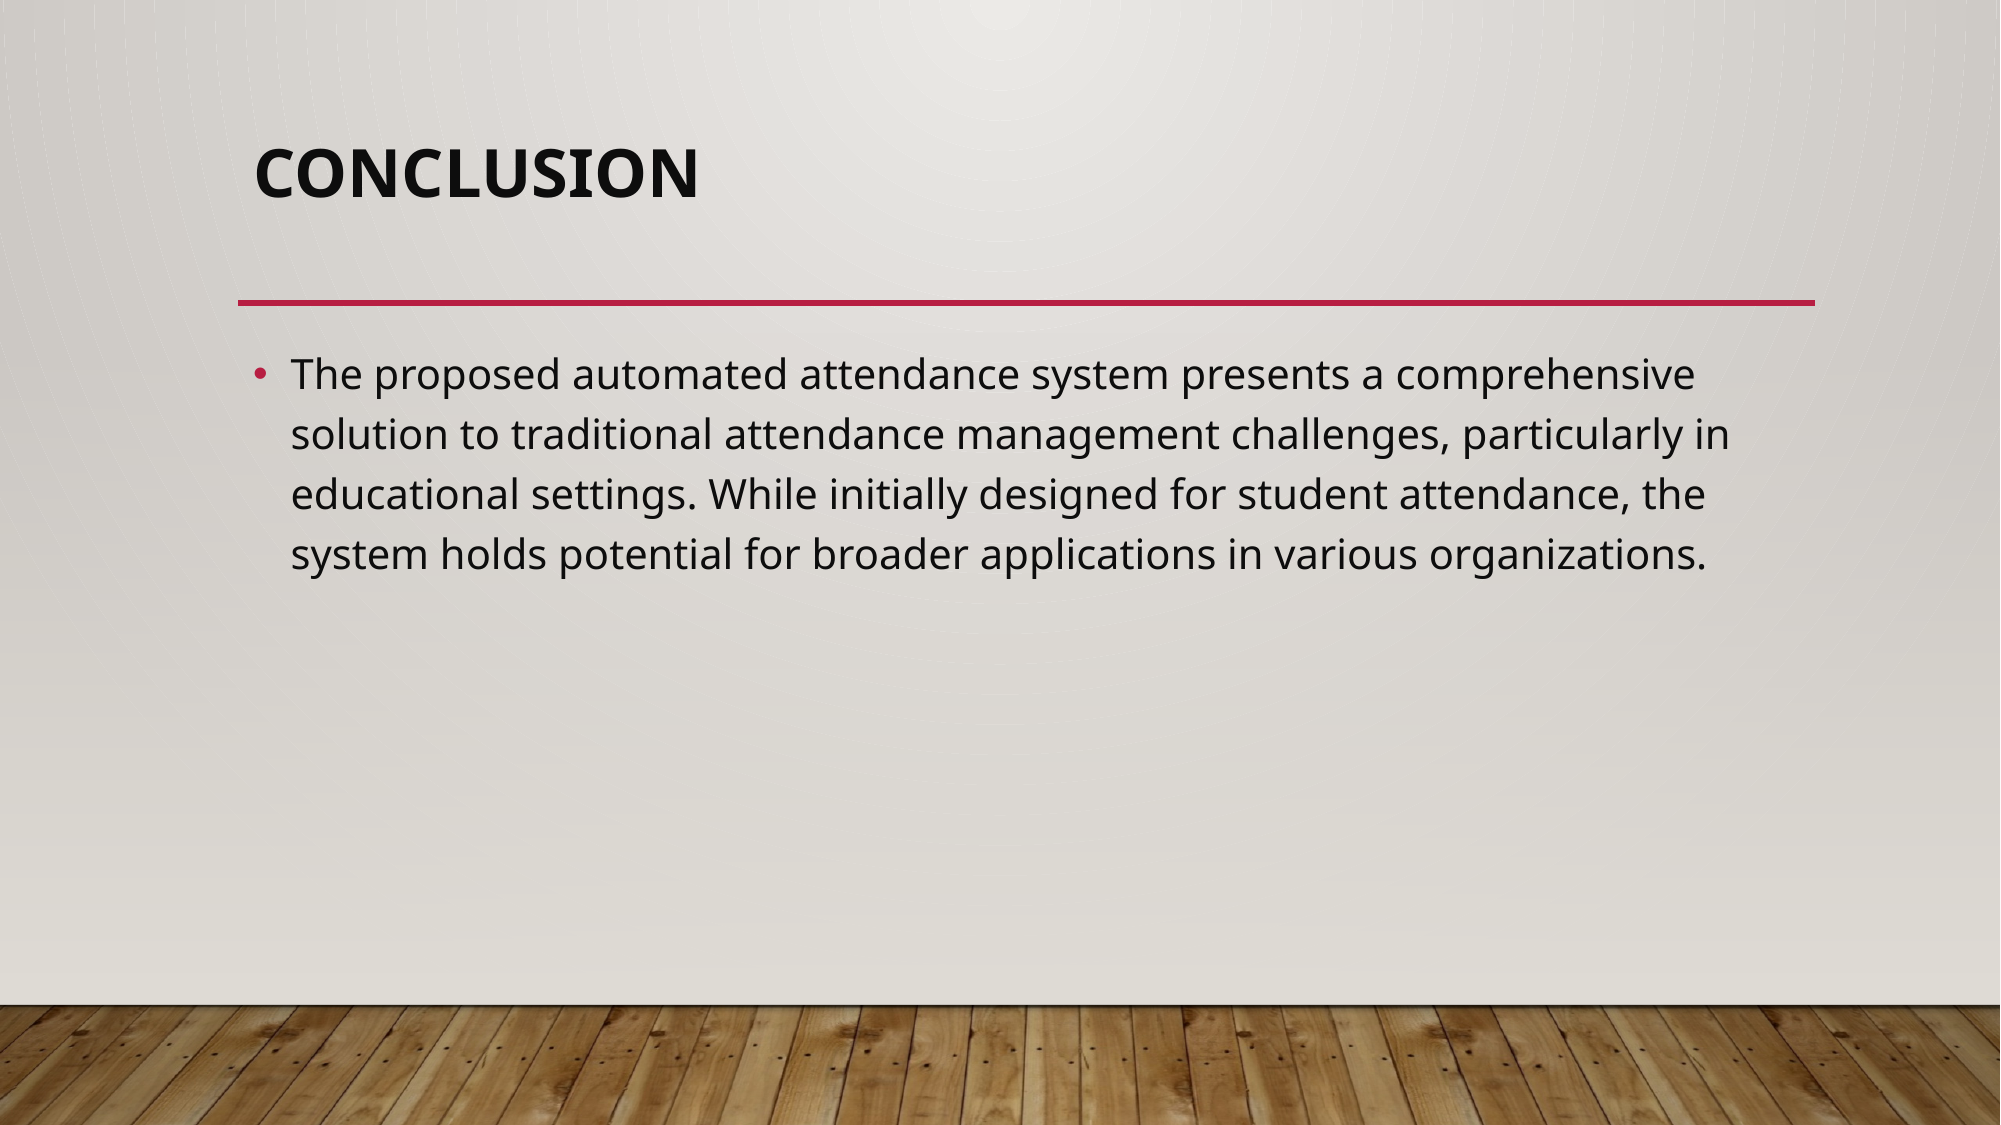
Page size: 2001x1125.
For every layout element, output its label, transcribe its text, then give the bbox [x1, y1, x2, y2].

title Conclusion [238, 131, 1814, 305]
picture [0, 1005, 2000, 1125]
list The proposed automated attendance system presents a comprehensive solution to traditional attendance management challenges, particularly in educational settings. While initially designed for student attendance, the system holds potential for broader applications in various organizations. [238, 330, 1814, 897]
